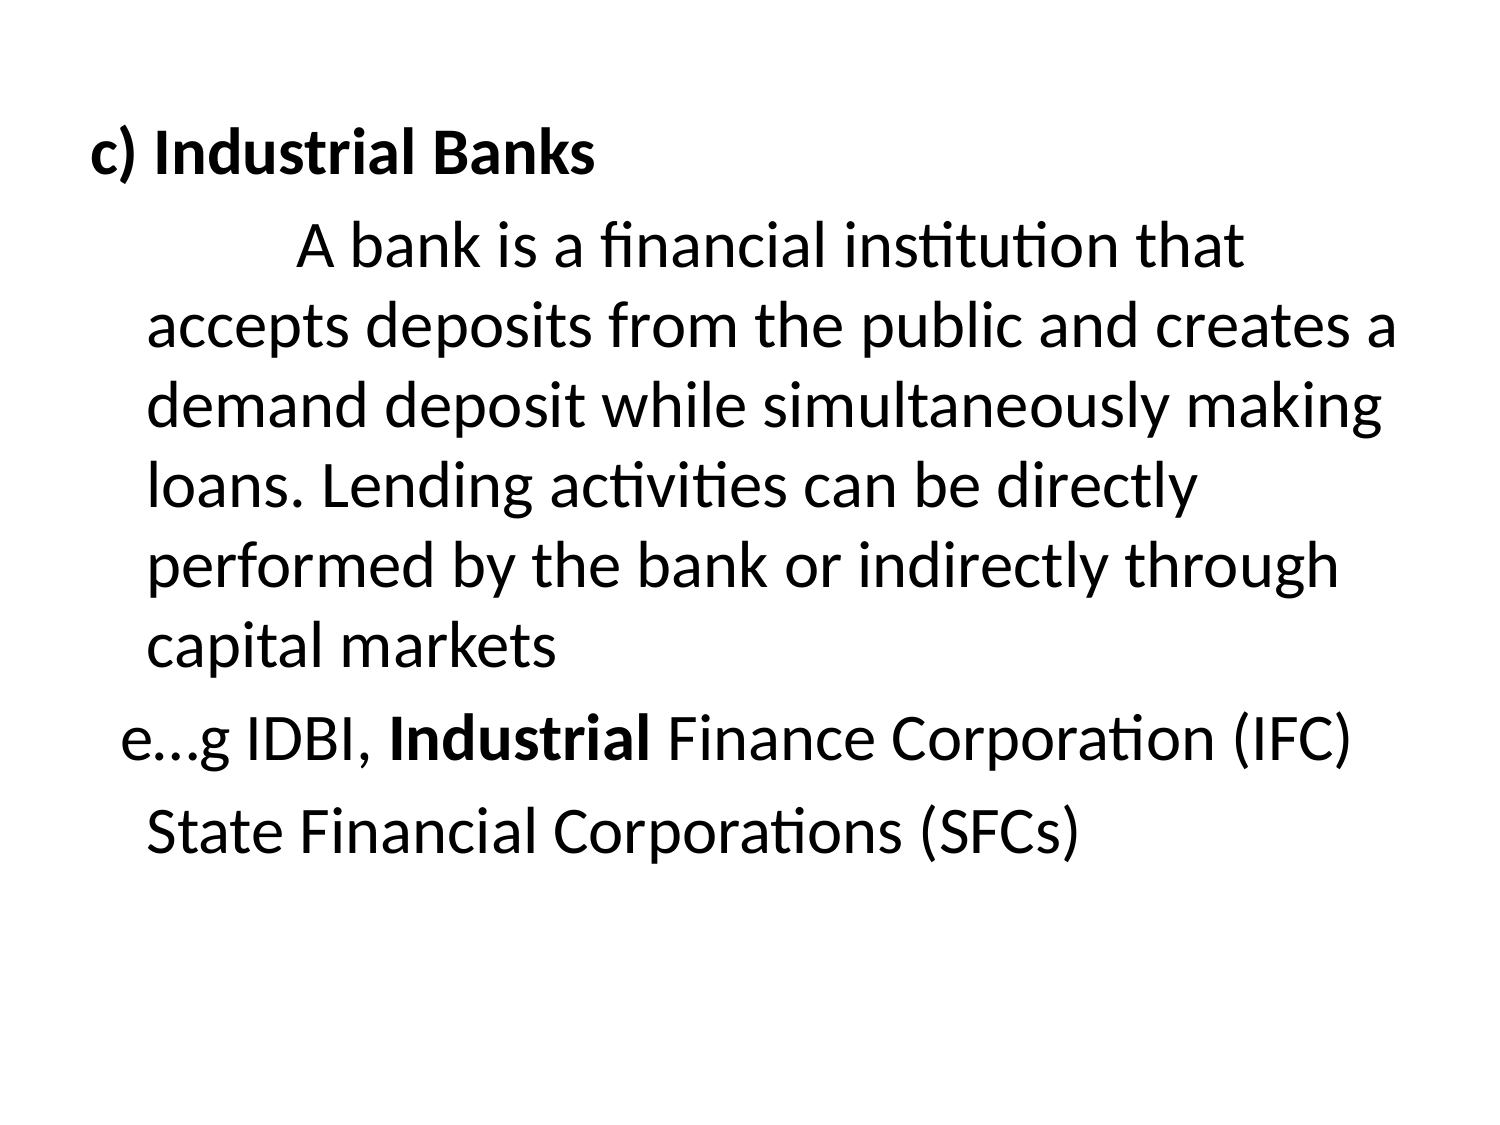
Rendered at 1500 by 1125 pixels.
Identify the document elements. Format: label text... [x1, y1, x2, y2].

list c) Industrial Banks A bank is a financial institution that accepts deposits from the public and creates a demand deposit while simultaneously making loans. Lending activities can be directly performed by the bank or indirectly through capital markets e…g IDBI, Industrial Finance Corporation (IFC) State Financial Corporations (SFCs) [75, 99, 1425, 1005]
